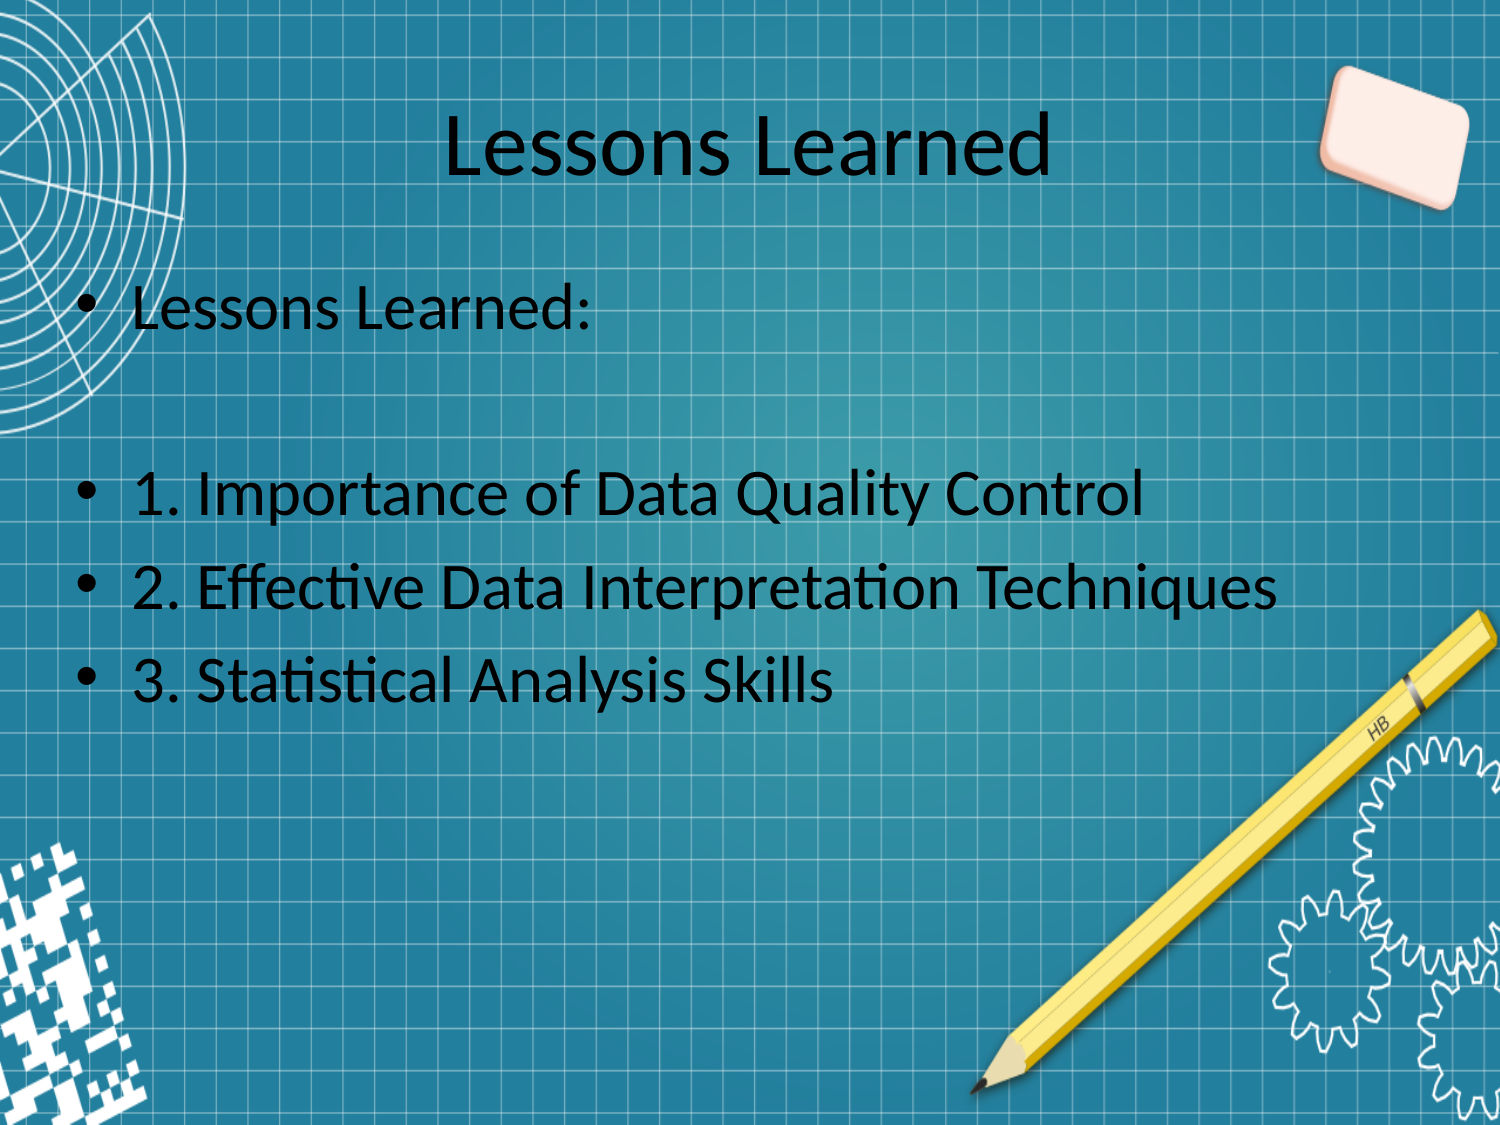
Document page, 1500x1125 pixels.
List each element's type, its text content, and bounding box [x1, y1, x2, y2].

picture [0, 0, 1500, 1125]
list Lessons Learned: 1. Importance of Data Quality Control 2. Effective Data Interpretation Techniques 3. Statistical Analysis Skills [75, 262, 1425, 1005]
title Lessons Learned [75, 45, 1425, 233]
